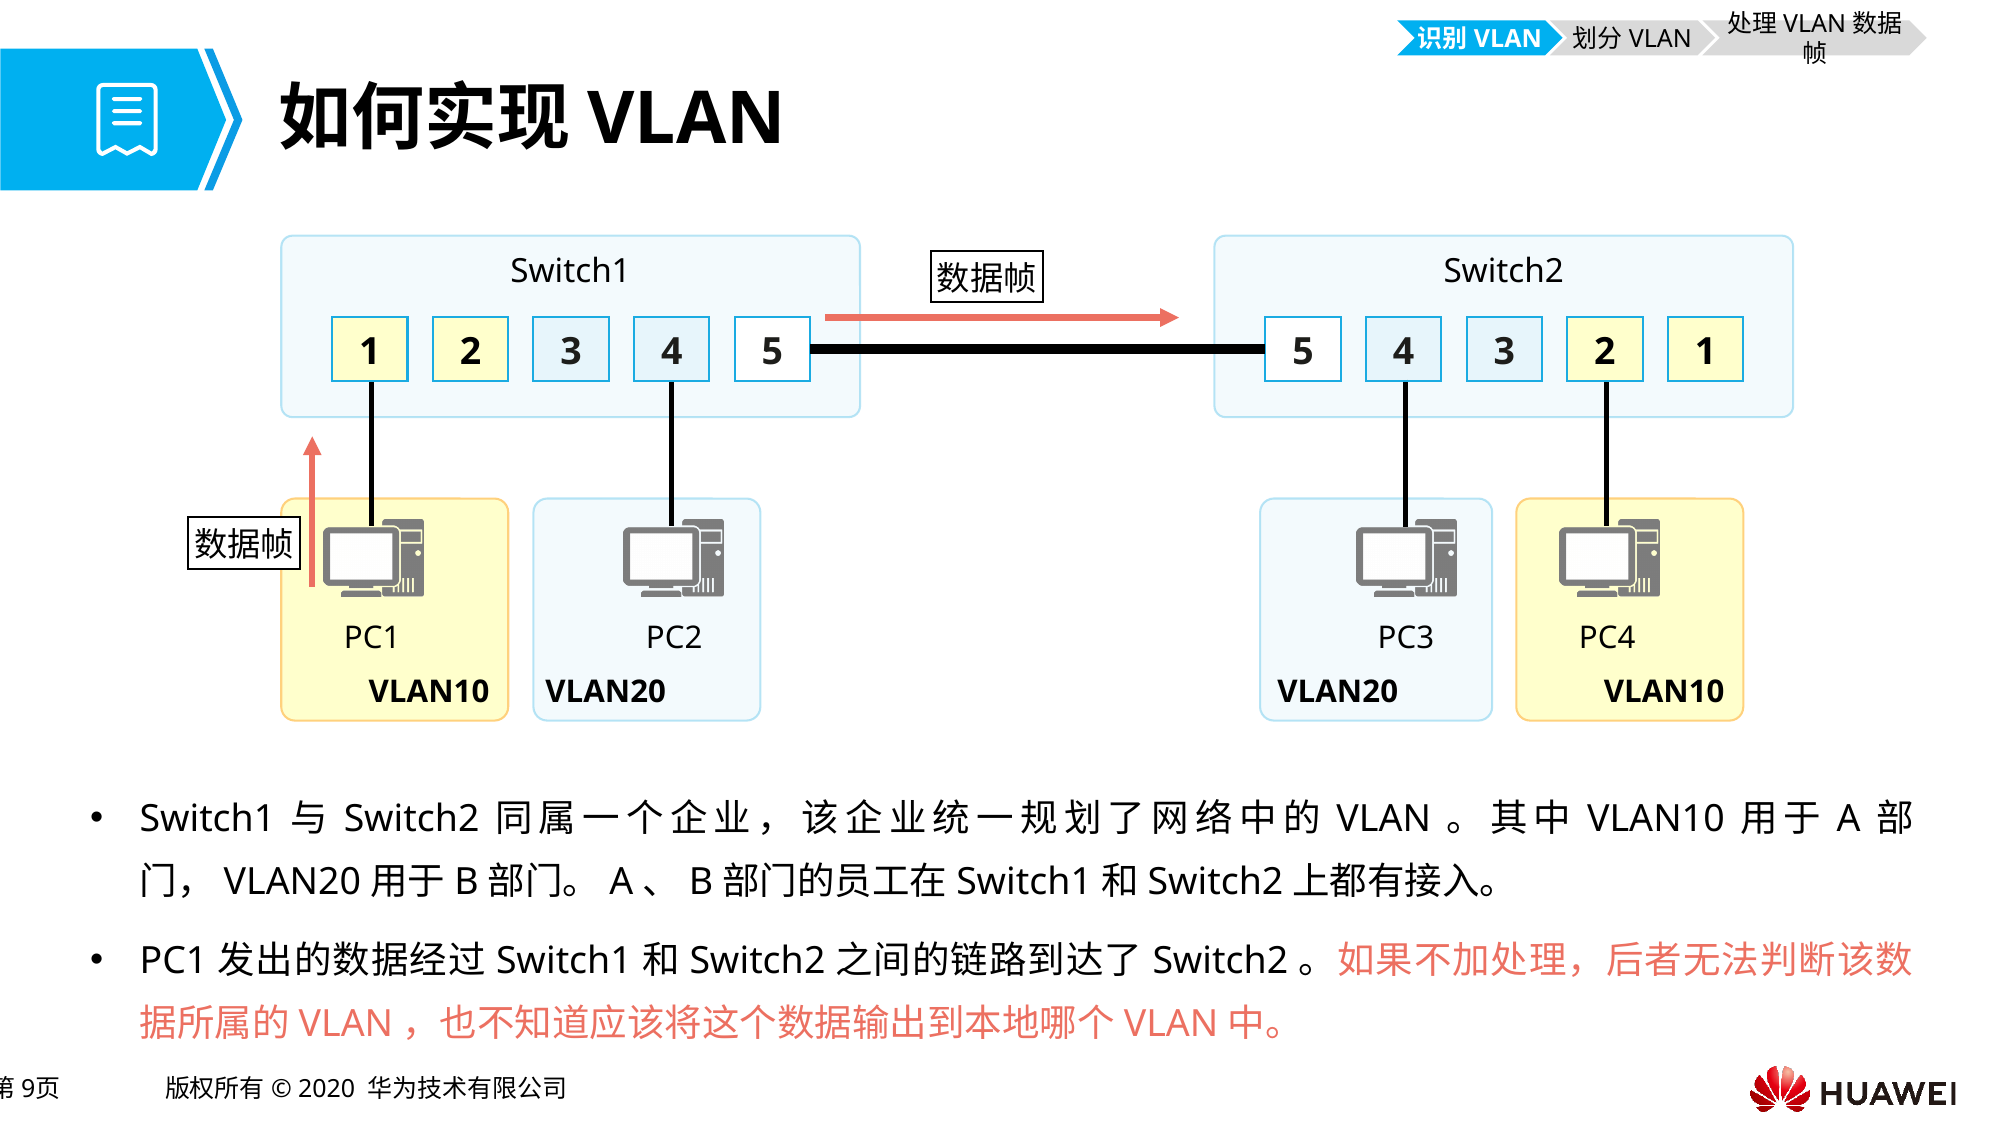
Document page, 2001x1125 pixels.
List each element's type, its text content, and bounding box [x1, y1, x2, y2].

text_box [281, 235, 861, 418]
text_box [1515, 497, 1745, 722]
text_box PC3 [1362, 610, 1450, 663]
text_box 数据帧 [188, 517, 301, 569]
text_box 2 [432, 317, 509, 382]
text_box 识别VLAN [1397, 20, 1563, 56]
list Switch1与Switch2同属一个企业，该企业统一规划了网络中的VLAN。其中VLAN10用于A部门，VLAN20用于B部门。A、B部门的员工在Switch1和Switch2上都有接入。 PC1发出的数据经过Switch1和Switch2之间的链路到达了Switch2。如果不加处理，后者无法判断该数据所属的VLAN，也不知道应该将这个数据输出到本地哪个VLAN中。 [76, 769, 1927, 1048]
text_box Switch1 [495, 241, 646, 297]
text_box VLAN10 [1589, 663, 1740, 716]
text_box 4 [1365, 317, 1442, 382]
text_box 4 [634, 317, 710, 382]
picture [323, 519, 424, 597]
text_box Switch2 [1428, 241, 1579, 297]
text_box [533, 498, 761, 721]
text_box VLAN20 [530, 663, 682, 716]
picture [1750, 1066, 1956, 1112]
text_box [1214, 235, 1794, 418]
text_box 5 [734, 317, 811, 382]
text_box [280, 497, 510, 722]
text_box 3 [533, 317, 609, 382]
text_box 处理VLAN数据帧 [1702, 20, 1927, 56]
text_box 划分VLAN [1549, 20, 1716, 56]
picture [1356, 519, 1457, 597]
text_box PC4 [1564, 610, 1651, 663]
text_box 数据帧 [930, 250, 1043, 303]
text_box VLAN20 [1262, 663, 1414, 716]
title 如何实现VLAN [261, 67, 1874, 173]
text_box 1 [332, 317, 408, 382]
text_box 1 [1667, 317, 1744, 382]
picture [1559, 519, 1660, 597]
text_box [1260, 498, 1493, 721]
text_box VLAN10 [353, 663, 505, 716]
text_box PC2 [630, 610, 718, 663]
text_box 5 [1265, 317, 1341, 382]
picture [623, 519, 724, 597]
text_box PC1 [328, 610, 416, 663]
text_box 2 [1567, 317, 1643, 382]
text_box 3 [1466, 317, 1542, 382]
